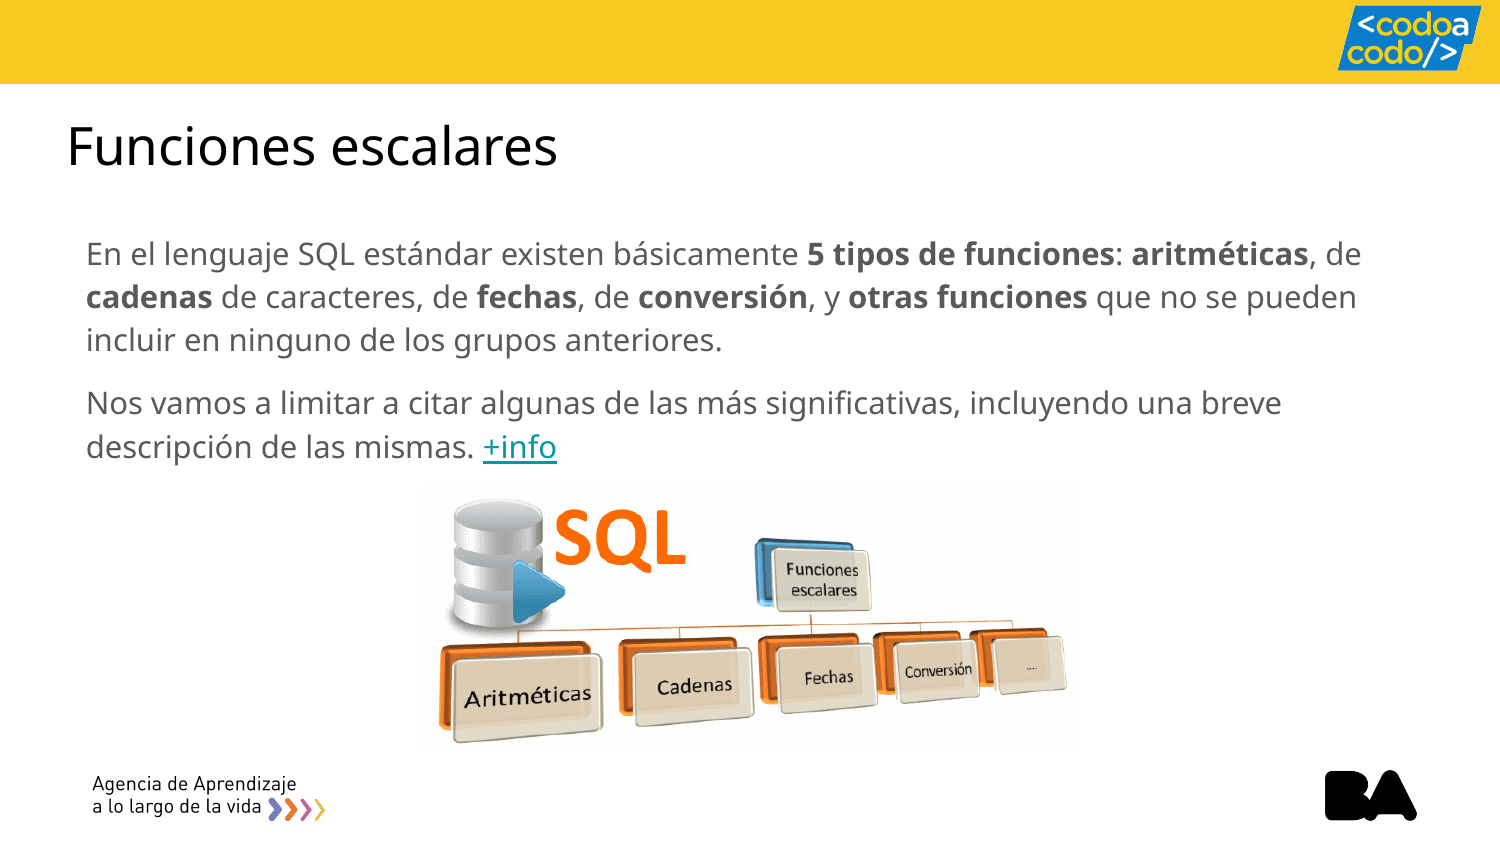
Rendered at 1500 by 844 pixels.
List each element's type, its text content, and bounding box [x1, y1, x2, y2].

picture [70, 756, 344, 835]
picture [1325, 770, 1417, 821]
title Funciones escalares [51, 98, 1446, 192]
picture [1337, 5, 1482, 71]
list En el lenguaje SQL estándar existen básicamente 5 tipos de funciones: aritméticas, de cadenas de caracteres, de fechas, de conversión, y otras funciones que no se pueden incluir en ninguno de los grupos anteriores. Nos vamos a limitar a citar algunas de las más significativas, incluyendo una breve descripción de las mismas. +info [70, 214, 1430, 486]
picture [421, 485, 1079, 749]
